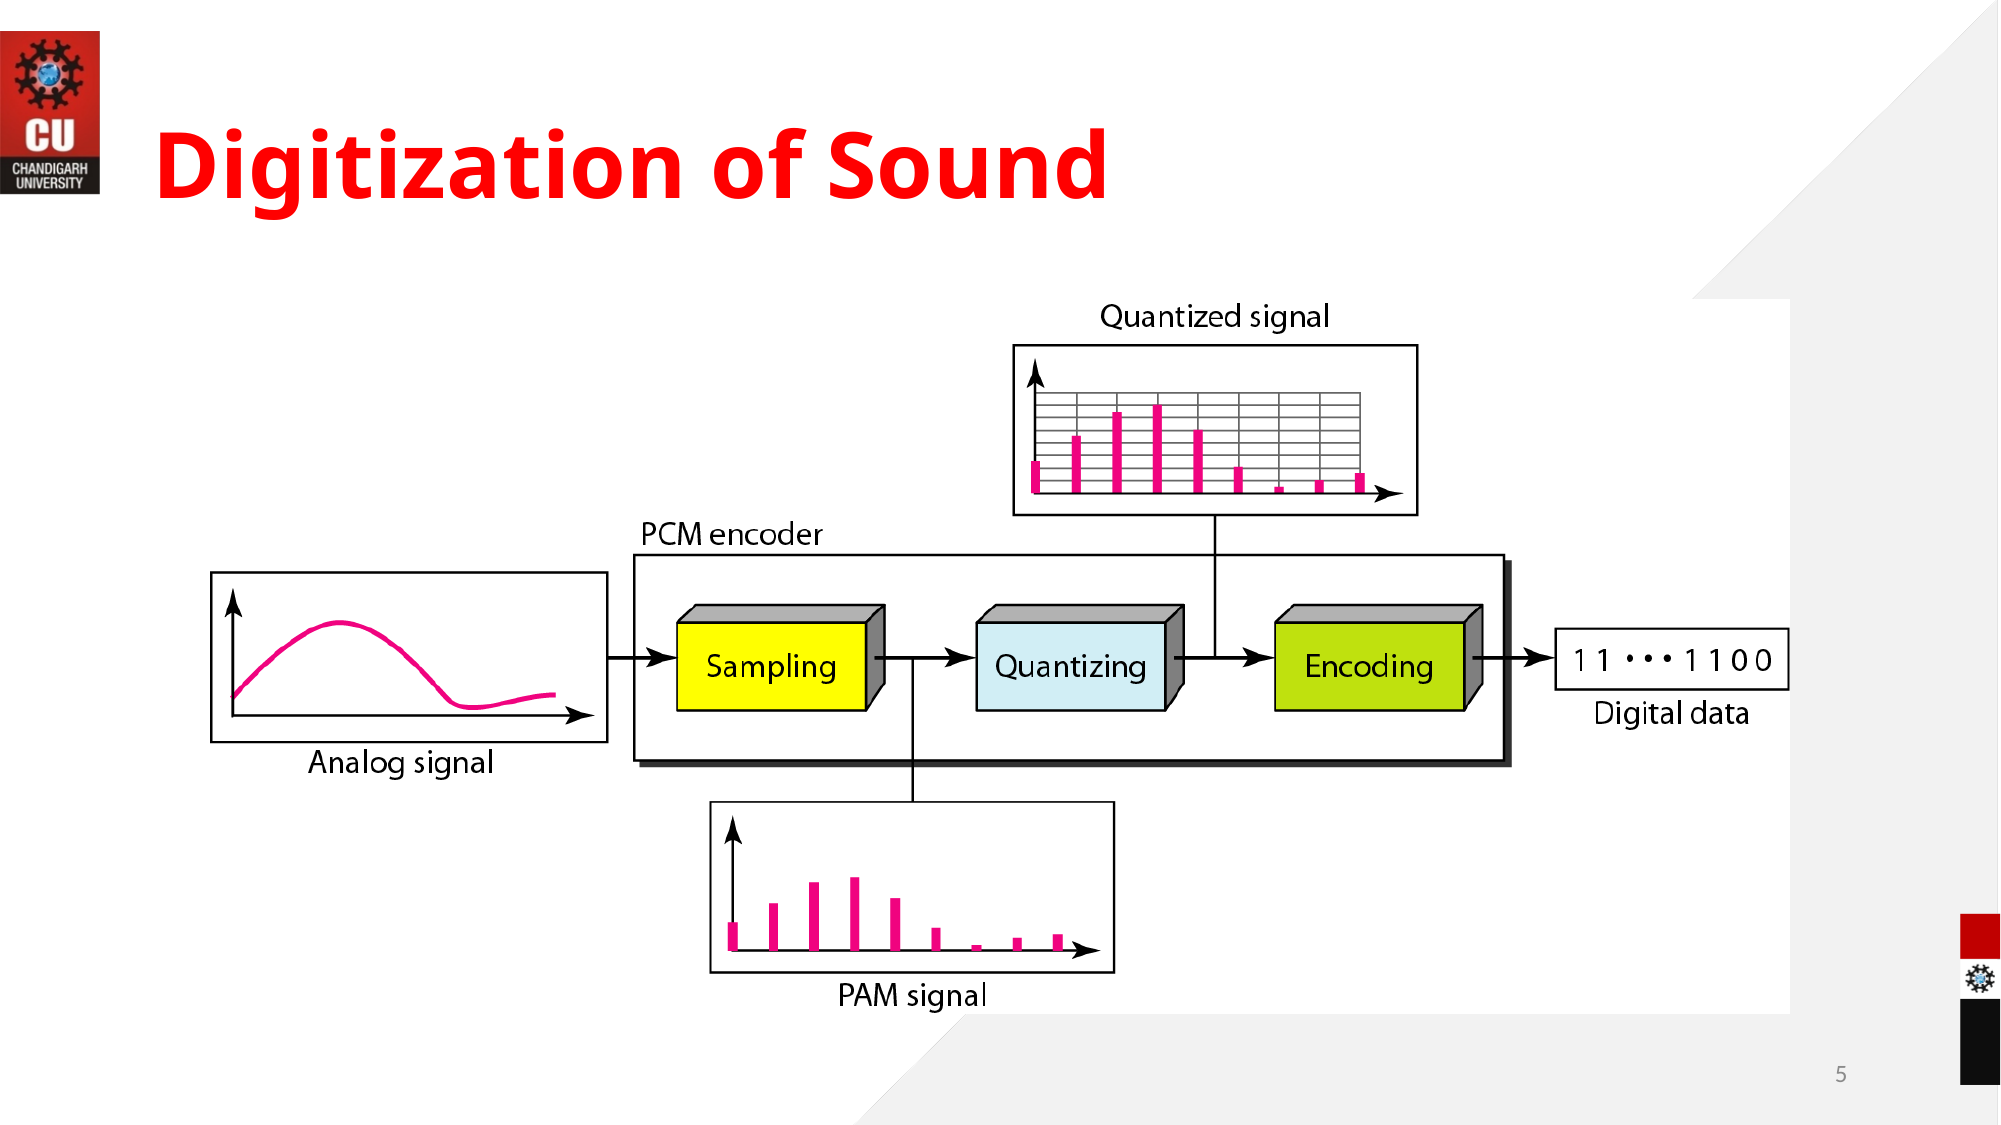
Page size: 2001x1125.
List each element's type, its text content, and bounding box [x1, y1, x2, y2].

title Digitization of Sound [137, 59, 1863, 278]
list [210, 299, 1790, 1014]
picture [0, 0, 2001, 1125]
slide_number 5 [1412, 1042, 1863, 1103]
